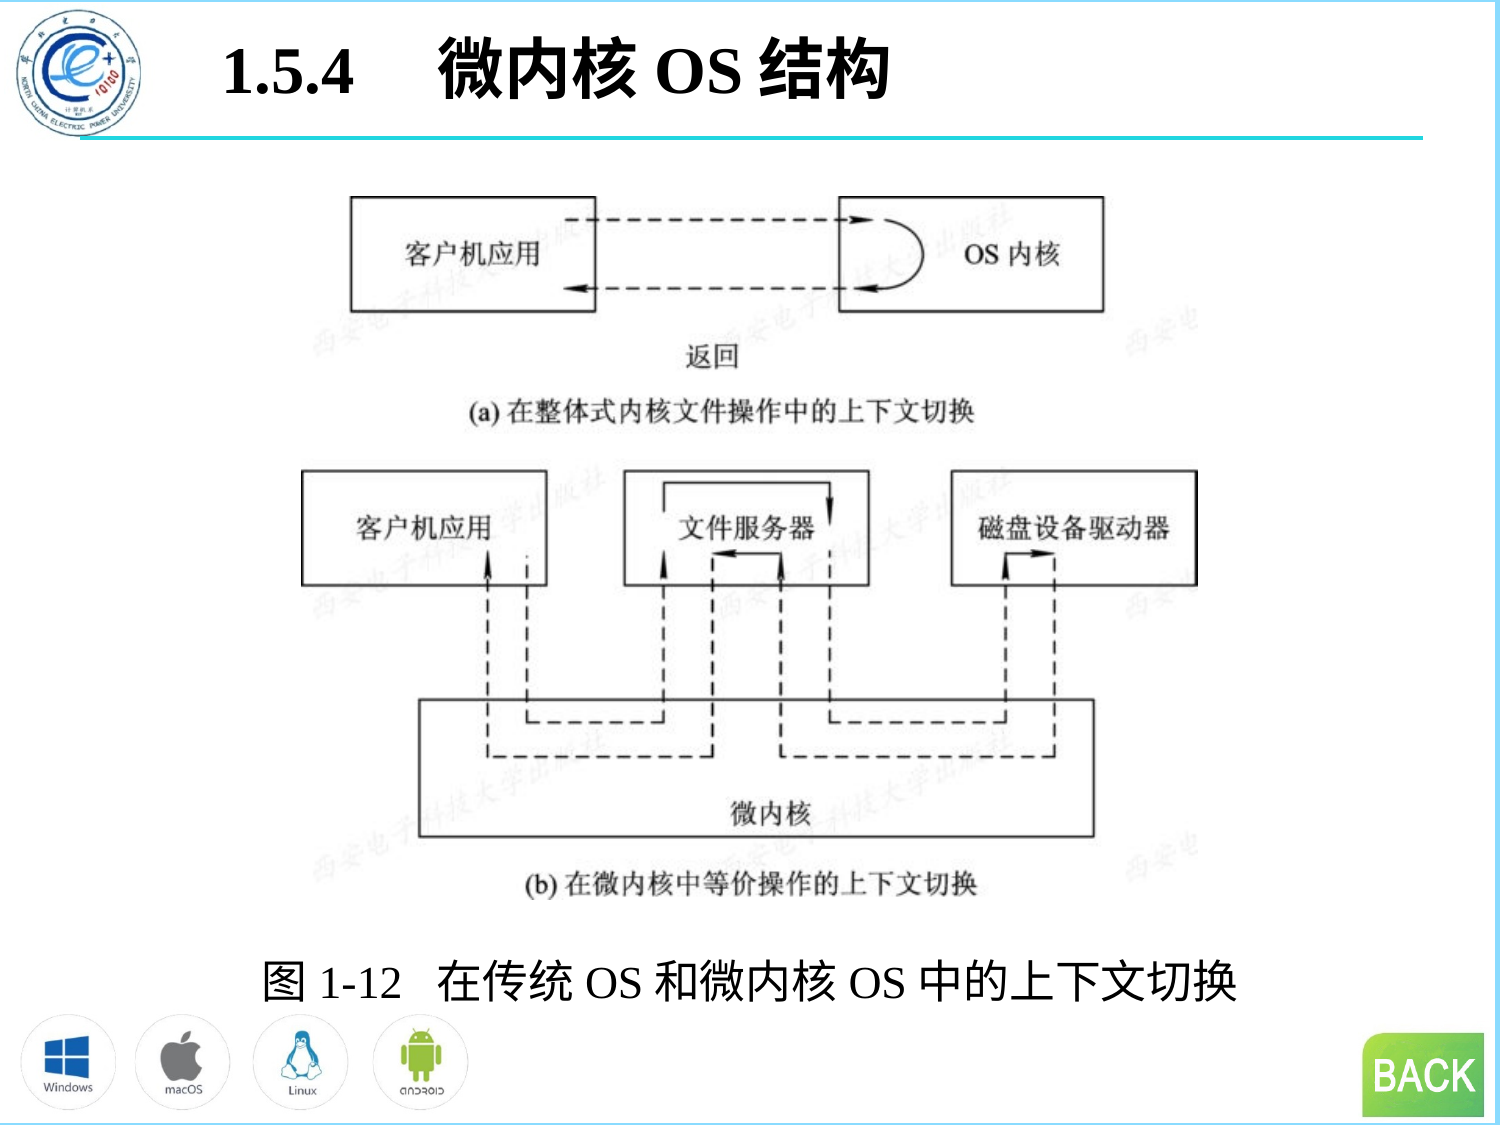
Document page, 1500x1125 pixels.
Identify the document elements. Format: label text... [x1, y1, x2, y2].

picture [4, 3, 156, 141]
picture [1357, 1021, 1490, 1123]
picture [300, 196, 1199, 900]
list 图1-12 在传统OS和微内核OS中的上下文切换 [0, 945, 1500, 1024]
picture [3, 1024, 510, 1120]
text_box 1.5.4 微内核OS结构 [206, 0, 1500, 133]
